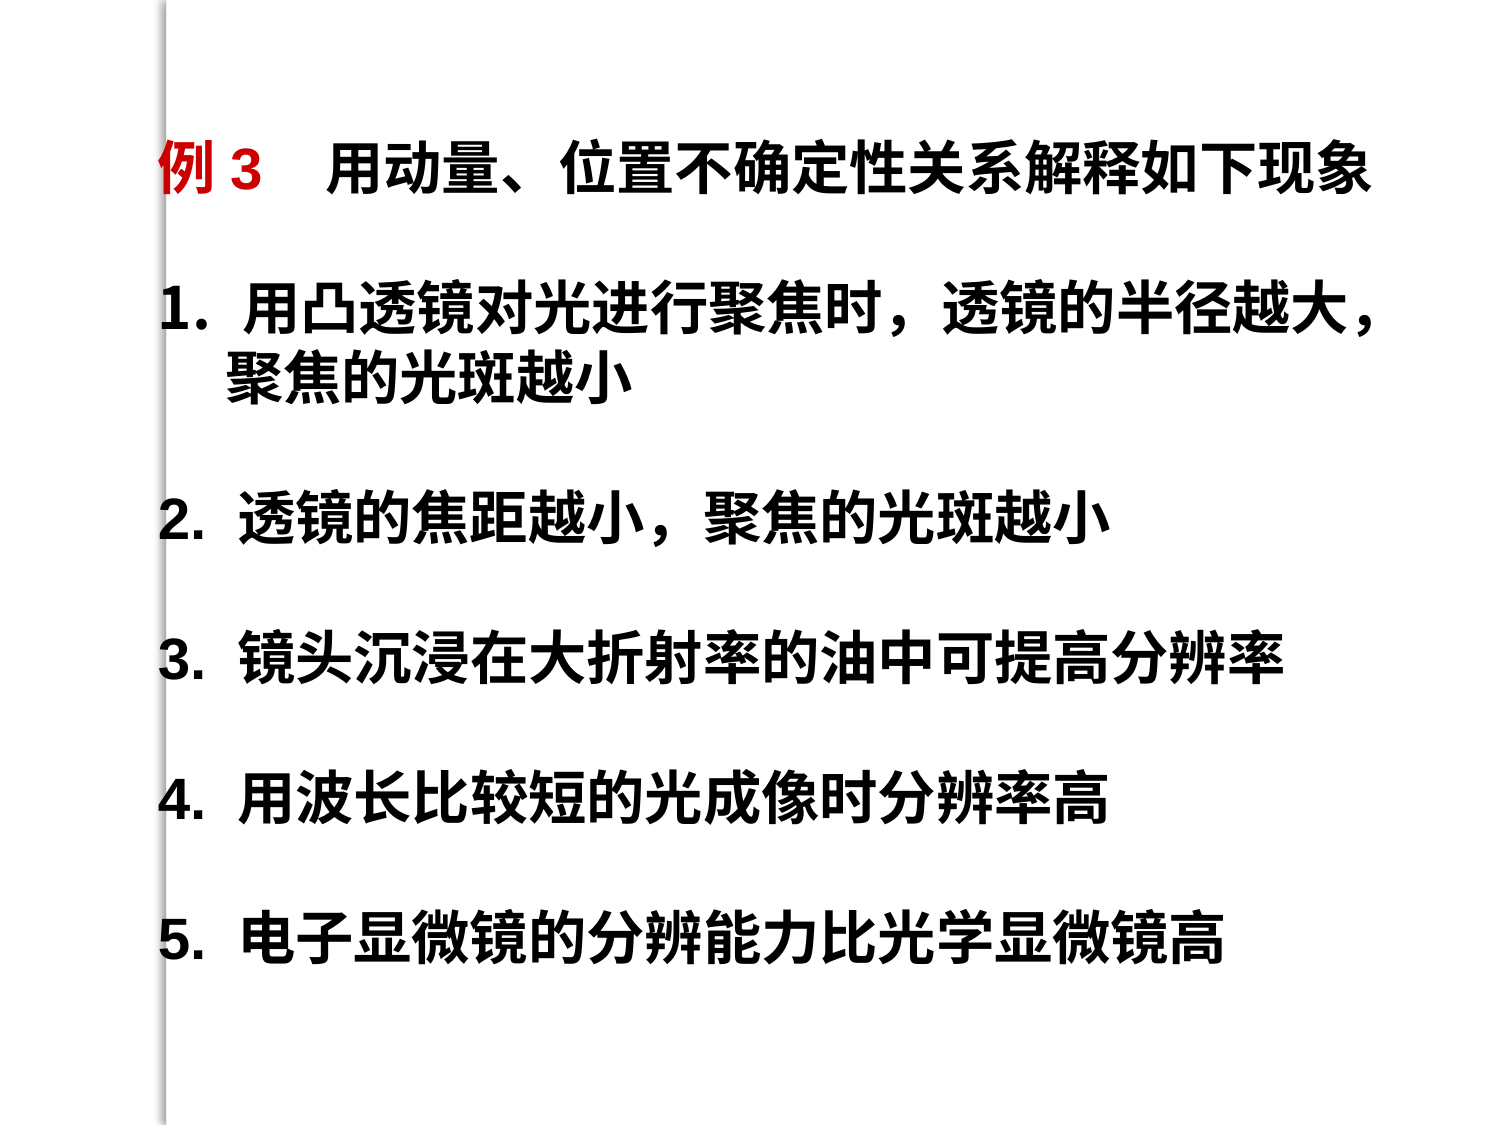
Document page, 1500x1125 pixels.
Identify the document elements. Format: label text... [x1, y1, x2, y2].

text_box 例3 用动量、位置不确定性关系解释如下现象 用凸透镜对光进行聚焦时，透镜的半径越大， 聚焦的光斑越小 2. 透镜的焦距越小，聚焦的光斑越小 3. 镜头沉浸在大折射率的油中可提高分辨率 4. 用波长比较短的光成像时分辨率高 5. 电子显微镜的分辨能力比光学显微镜高 [143, 123, 1469, 1049]
